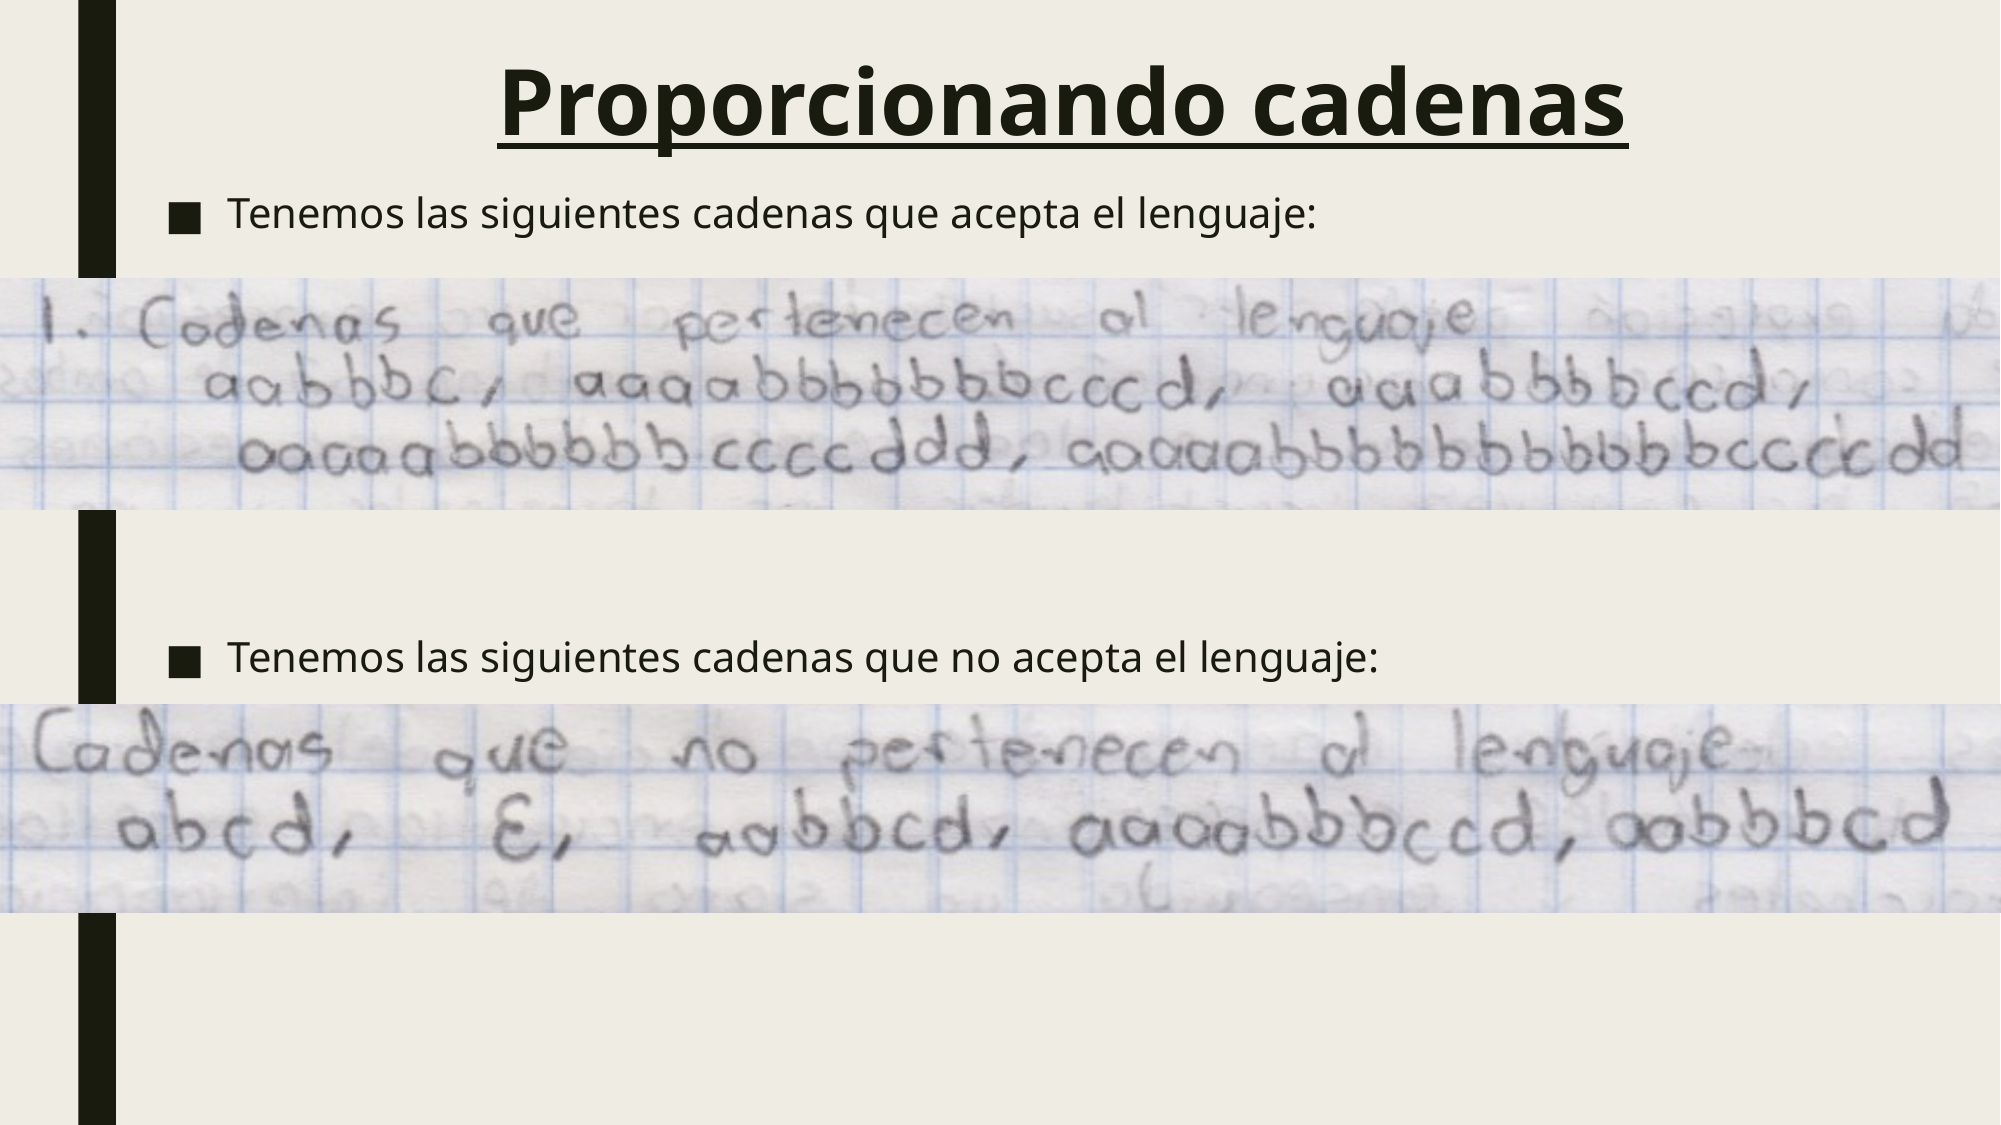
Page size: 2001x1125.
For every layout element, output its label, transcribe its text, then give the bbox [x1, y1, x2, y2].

list Tenemos las siguientes cadenas que acepta el lenguaje: [150, 183, 1972, 262]
picture [0, 704, 2001, 913]
title Proporcionando cadenas [125, 50, 2000, 167]
picture [0, 278, 2000, 510]
text_box Tenemos las siguientes cadenas que no acepta el lenguaje: [150, 627, 1972, 704]
